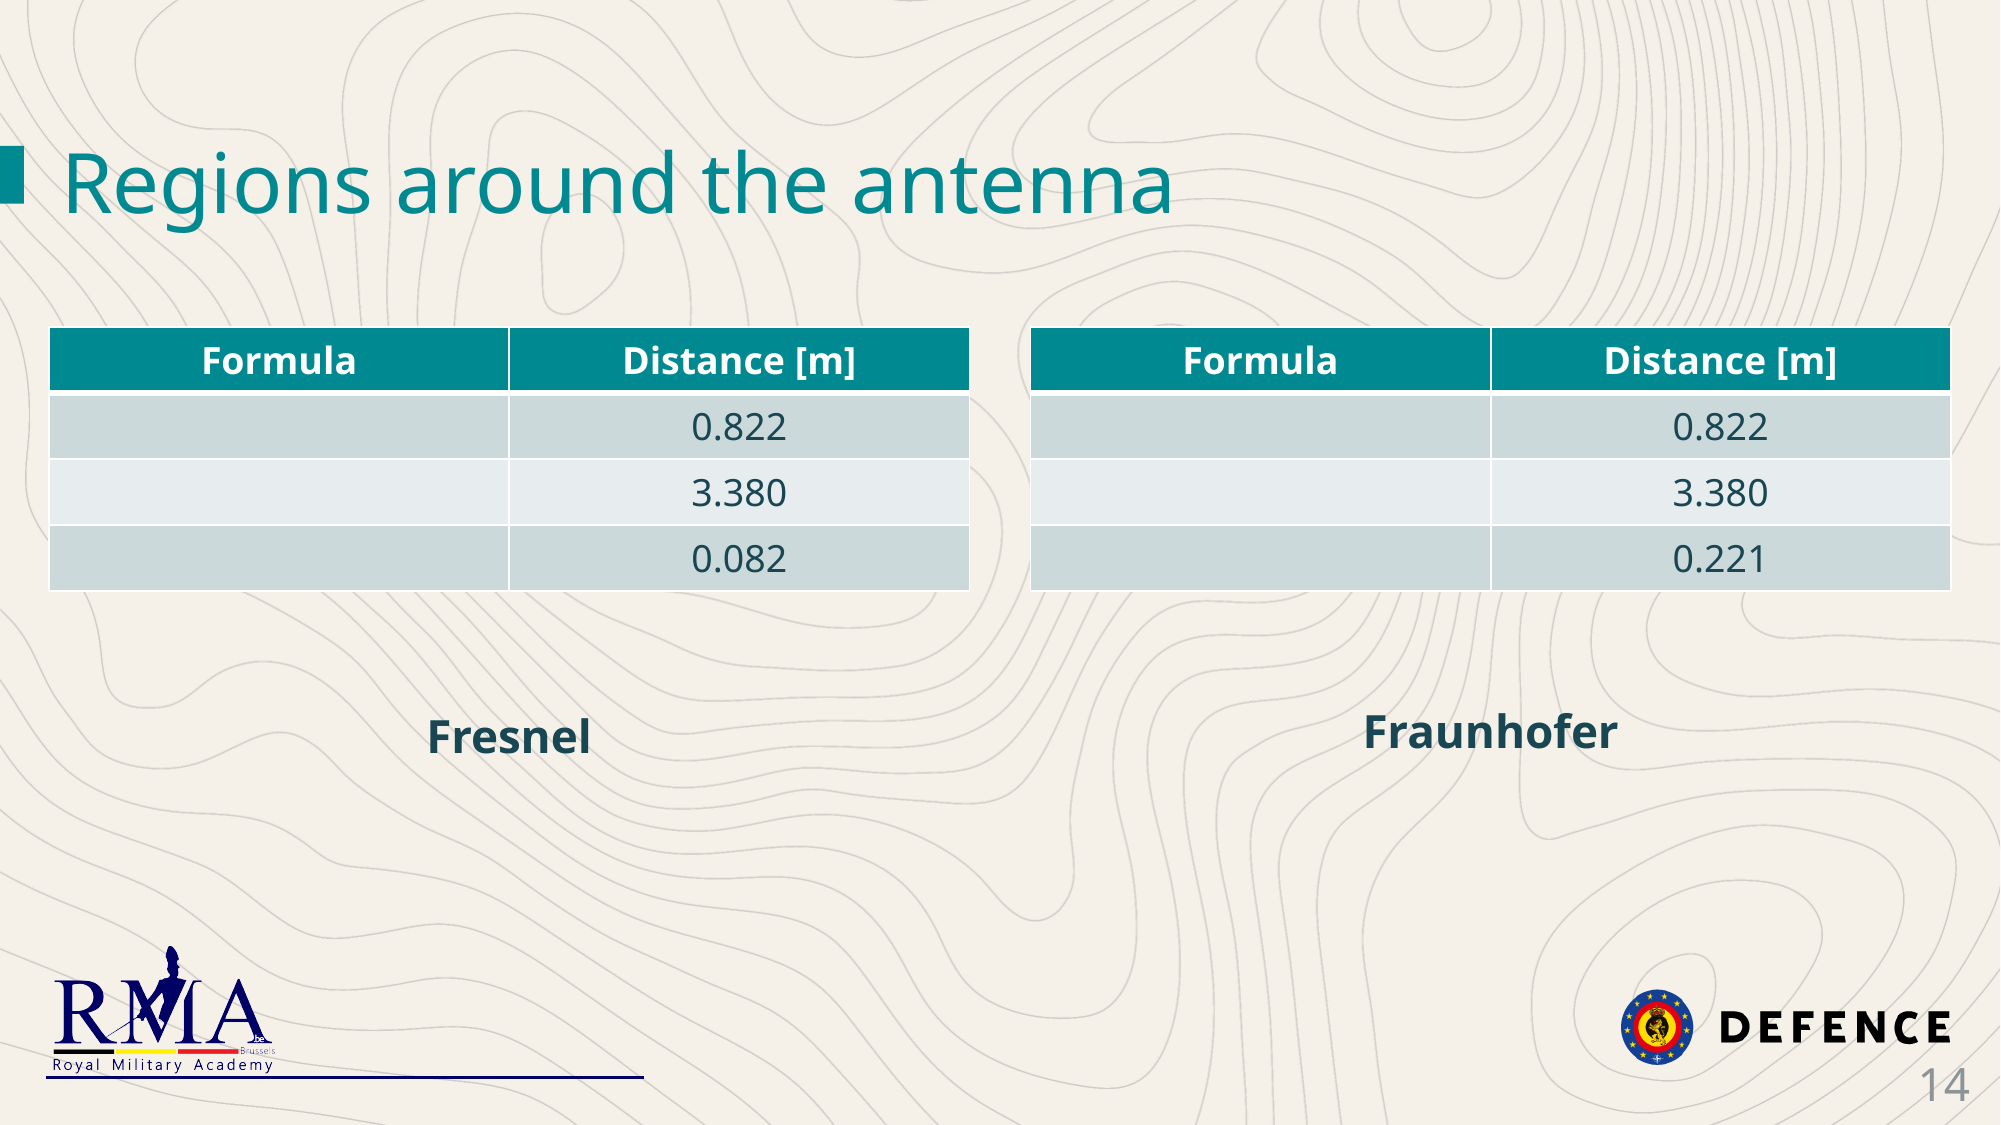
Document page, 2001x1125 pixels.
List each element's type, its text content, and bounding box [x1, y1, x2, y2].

text_box Fresnel [49, 699, 970, 770]
list Regions around the antenna [46, 122, 1878, 239]
picture [0, 0, 2001, 1125]
text_box Fraunhofer [1030, 694, 1951, 765]
